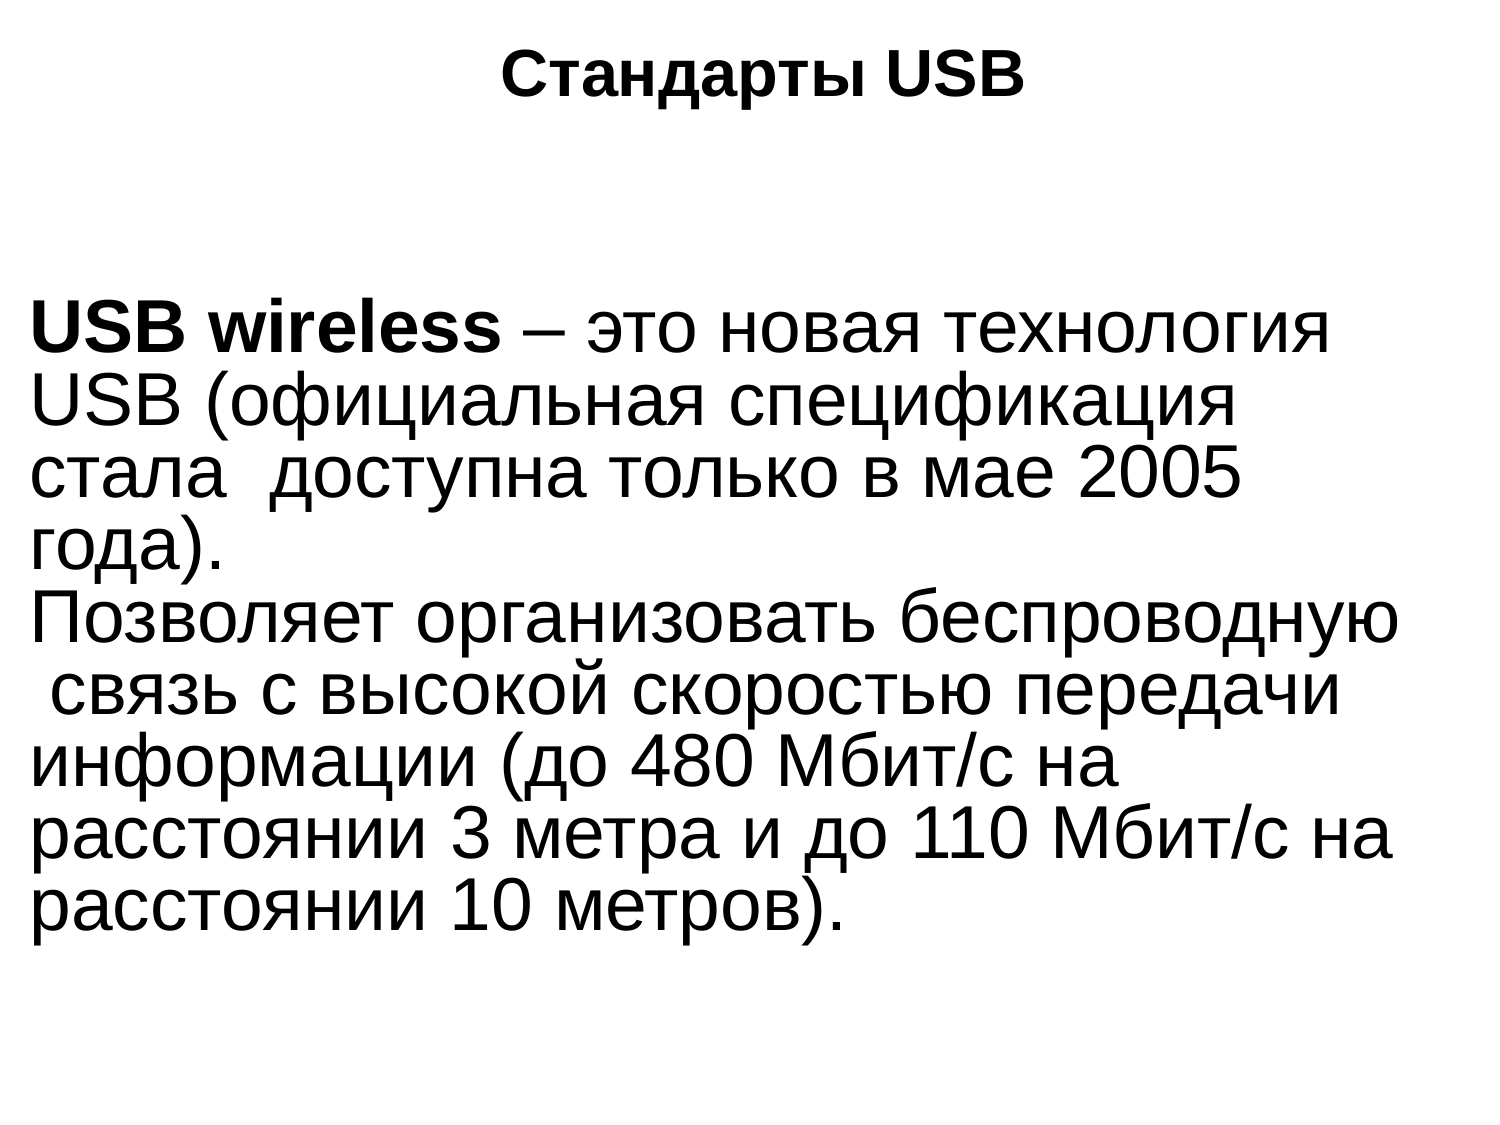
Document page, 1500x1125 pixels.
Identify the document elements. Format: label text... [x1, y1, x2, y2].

text_box USB wireless – это новая технология USB (официальная спецификация стала доступна только в мае 2005 года). Позволяет организовать беспроводную связь с высокой скоростью передачи информации (до 480 Мбит/с на расстоянии 3 метра и до 110 Мбит/с на расстоянии 10 метров). [27, 295, 1459, 945]
title Стандарты USB [72, 2, 1428, 219]
